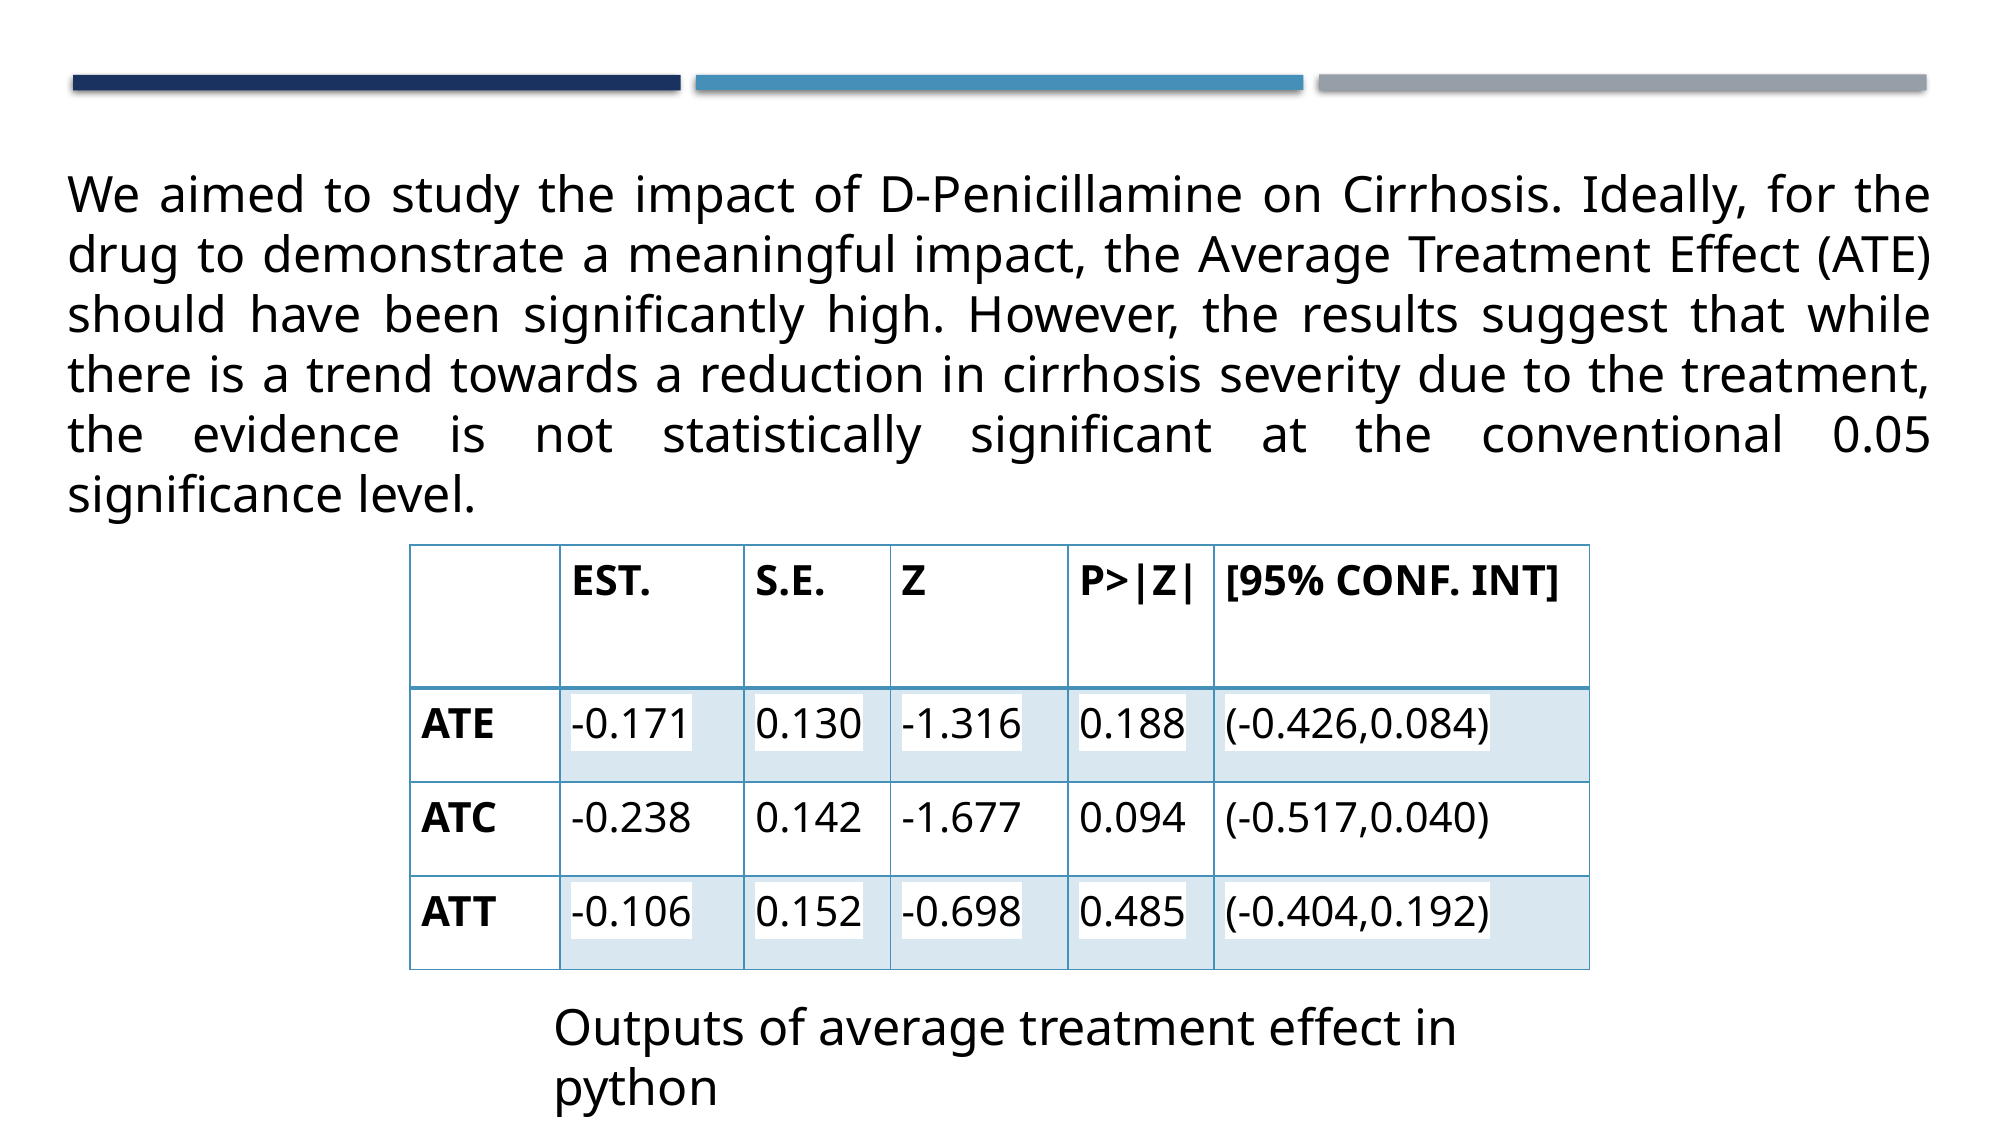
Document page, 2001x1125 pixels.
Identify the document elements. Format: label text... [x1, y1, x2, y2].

table_cell 0.130 [745, 690, 890, 781]
table_header Z [891, 546, 1067, 686]
table_cell -1.316 [891, 690, 1067, 781]
table_cell 0.094 [1069, 783, 1213, 875]
table_cell -1.677 [891, 783, 1067, 875]
table_cell 0.152 [745, 877, 890, 969]
table_header [95% CONF. INT] [1215, 546, 1589, 686]
table_cell -0.106 [561, 877, 743, 969]
table_cell 0.188 [1069, 690, 1213, 781]
table_cell ATC [411, 783, 559, 875]
table_cell 0.142 [745, 783, 890, 875]
table_cell (-0.517,0.040) [1215, 783, 1589, 875]
table_cell -0.698 [891, 877, 1067, 969]
table_cell ATT [411, 877, 559, 969]
table_header EST. [561, 546, 743, 686]
table_cell 0.485 [1069, 877, 1213, 969]
table_cell (-0.404,0.192) [1215, 877, 1589, 969]
table_header S.E. [745, 546, 890, 686]
table_header [411, 546, 559, 686]
table_cell (-0.426,0.084) [1215, 690, 1589, 781]
table_cell ATE [411, 690, 559, 781]
text_box Outputs of average treatment effect in python [538, 988, 1539, 1124]
table_header P>|Z| [1069, 546, 1213, 686]
table_cell -0.171 [561, 690, 743, 781]
text_box We aimed to study the impact of D-Penicillamine on Cirrhosis. Ideally, for the drug to demonstrate a meaningful impact, the Average Treatment Effect (ATE) should have been significantly high. However, the results suggest that while there is a trend towards a reduction in cirrhosis severity due to the treatment, the evidence is not statistically significant at the conventional 0.05 significance level. [52, 155, 1948, 530]
table_cell -0.238 [561, 783, 743, 875]
